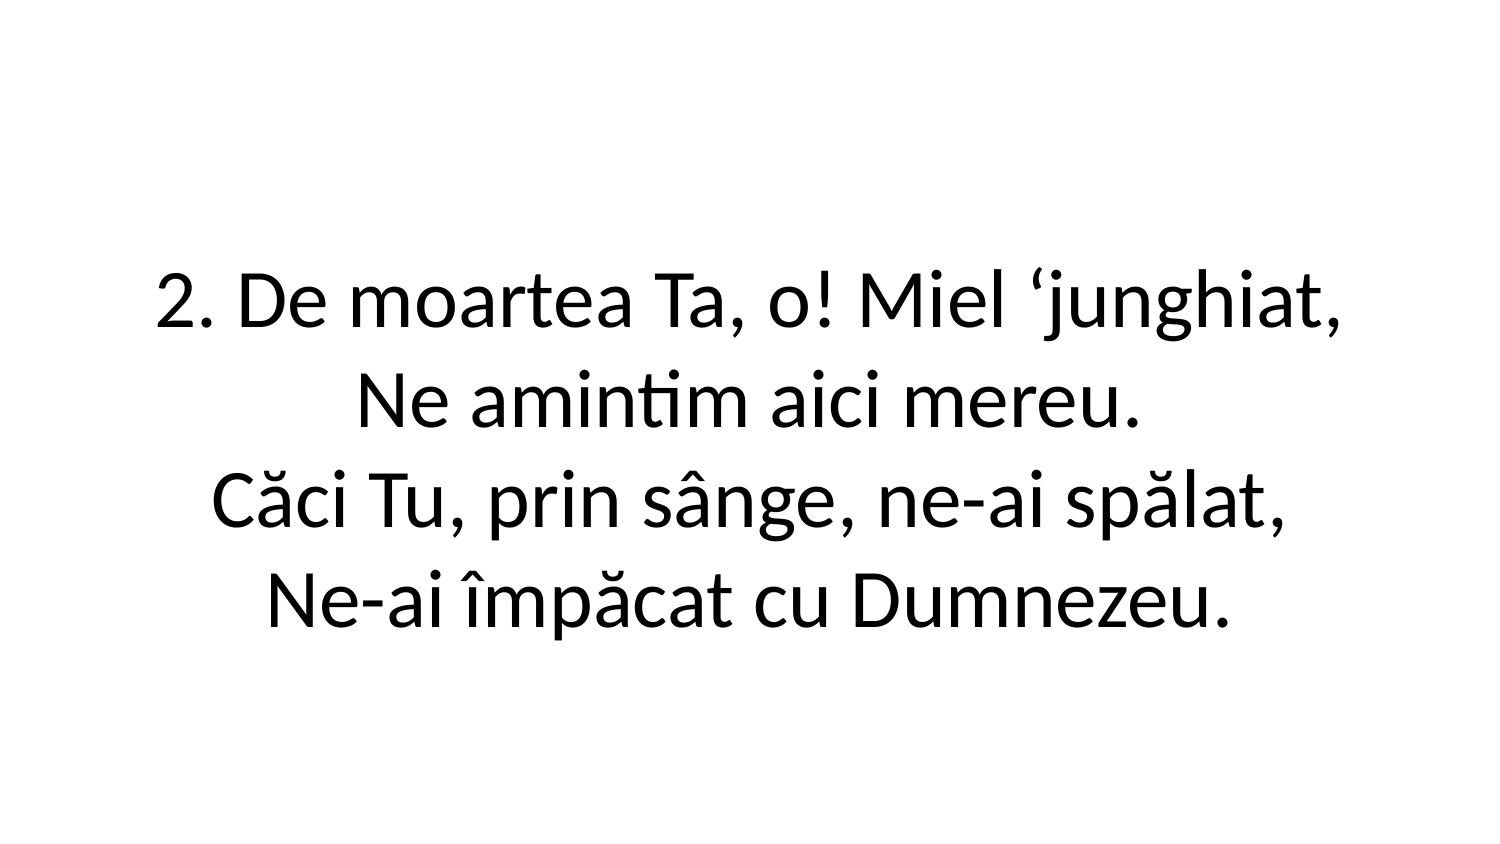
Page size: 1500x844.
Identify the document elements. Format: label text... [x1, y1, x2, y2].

text_box 2. De moartea Ta, o! Miel ‘junghiat, Ne amintim aici mereu. Căci Tu, prin sânge, ne-ai spălat, Ne-ai împăcat cu Dumnezeu. [139, 192, 1361, 652]
